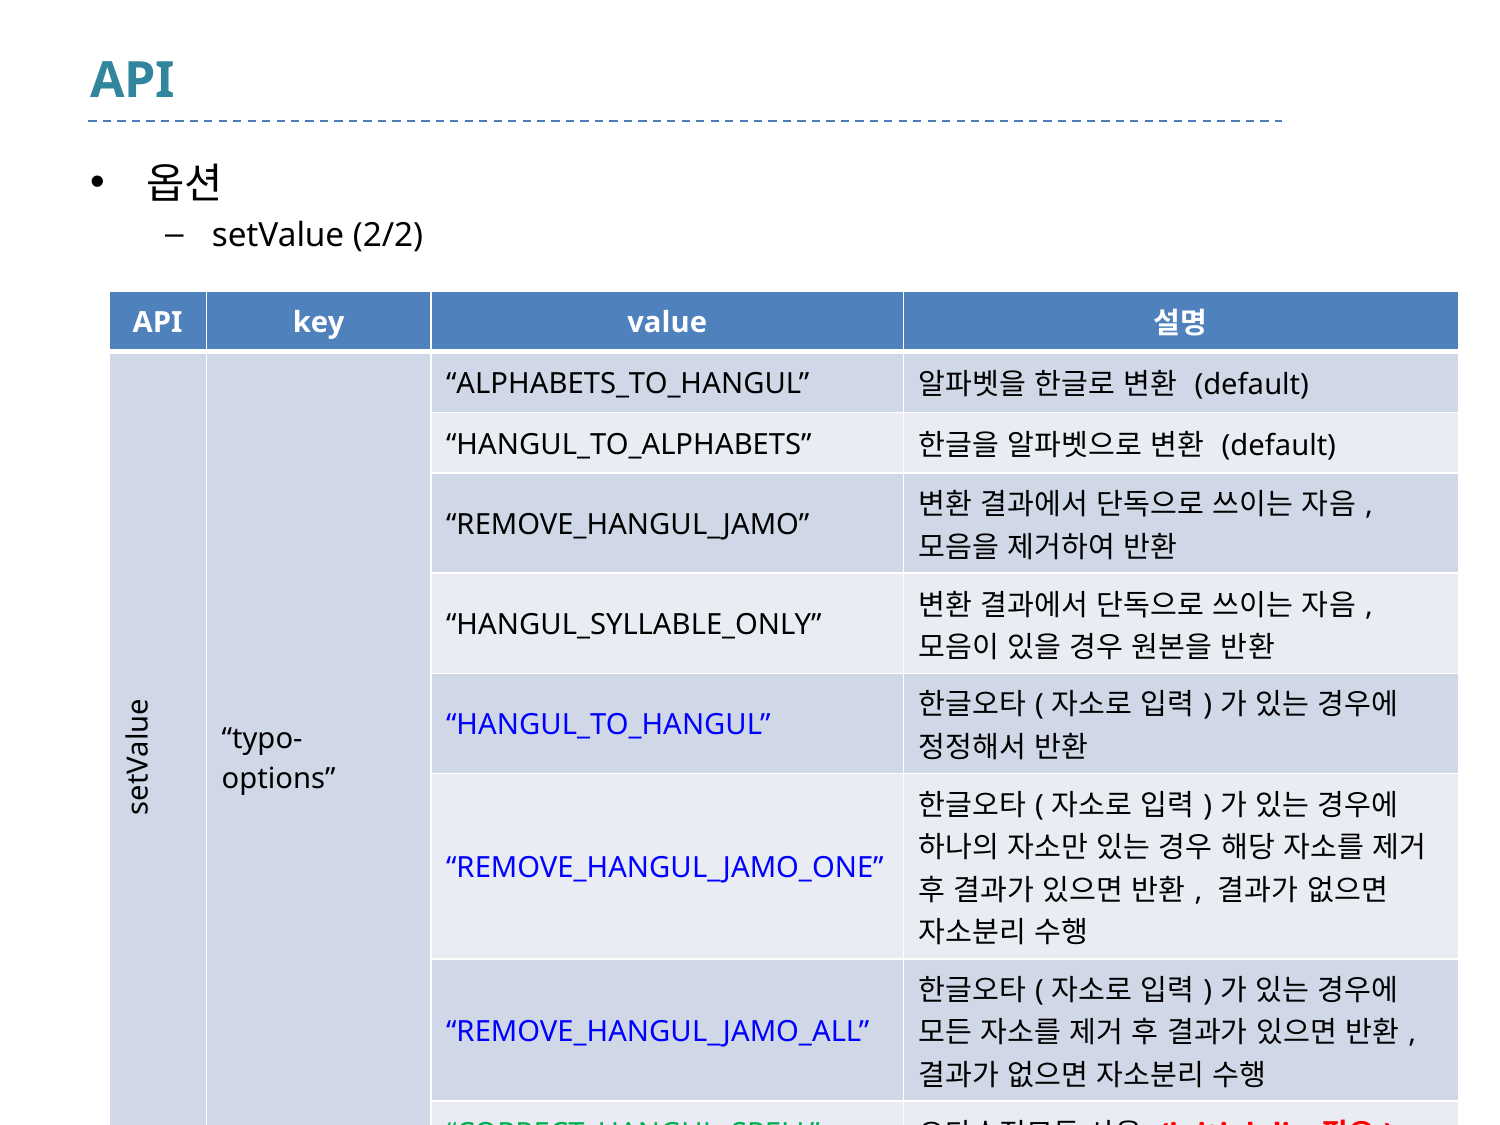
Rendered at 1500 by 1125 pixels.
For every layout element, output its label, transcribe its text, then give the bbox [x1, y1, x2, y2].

table_cell “CORRECT_HANGUL_SPELL” [432, 1102, 903, 1125]
title API [75, 30, 1425, 124]
table_cell 오타수정모듈 사용 (initial.dic 필요) [904, 1102, 1458, 1125]
table_cell 한글오타(자소로 입력)가 있는 경우에 정정해서 반환 [904, 674, 1458, 773]
table_cell “HANGUL_SYLLABLE_ONLY” [432, 574, 903, 673]
table_cell “typo-options” [207, 354, 430, 1125]
table_cell 변환 결과에서 단독으로 쓰이는 자음, 모음이 있을 경우 원본을 반환 [904, 574, 1458, 673]
table_cell “REMOVE_HANGUL_JAMO” [432, 474, 903, 572]
table_header value [432, 292, 903, 349]
table_cell setValue [110, 354, 206, 1125]
table_cell 변환 결과에서 단독으로 쓰이는 자음, 모음을 제거하여 반환 [904, 474, 1458, 572]
table_cell 한글오타(자소로 입력)가 있는 경우에 모든 자소를 제거 후 결과가 있으면 반환, 결과가 없으면 자소분리 수행 [904, 960, 1458, 1100]
table_cell “HANGUL_TO_ALPHABETS” [432, 413, 903, 472]
table_cell “REMOVE_HANGUL_JAMO_ALL” [432, 960, 903, 1100]
table_header key [207, 292, 430, 349]
table_cell “ALPHABETS_TO_HANGUL” [432, 354, 903, 412]
table_header API [110, 292, 206, 349]
table_cell 한글을 알파벳으로 변환 (default) [904, 413, 1458, 472]
table_cell “HANGUL_TO_HANGUL” [432, 674, 903, 773]
table_cell 알파벳을 한글로 변환 (default) [904, 354, 1458, 412]
list 옵션 setValue (2/2) [75, 149, 1425, 1083]
table_cell 한글오타(자소로 입력)가 있는 경우에 하나의 자소만 있는 경우 해당 자소를 제거 후 결과가 있으면 반환, 결과가 없으면 자소분리 수행 [904, 774, 1458, 958]
table_header 설명 [904, 292, 1458, 349]
table_cell “REMOVE_HANGUL_JAMO_ONE” [432, 774, 903, 958]
